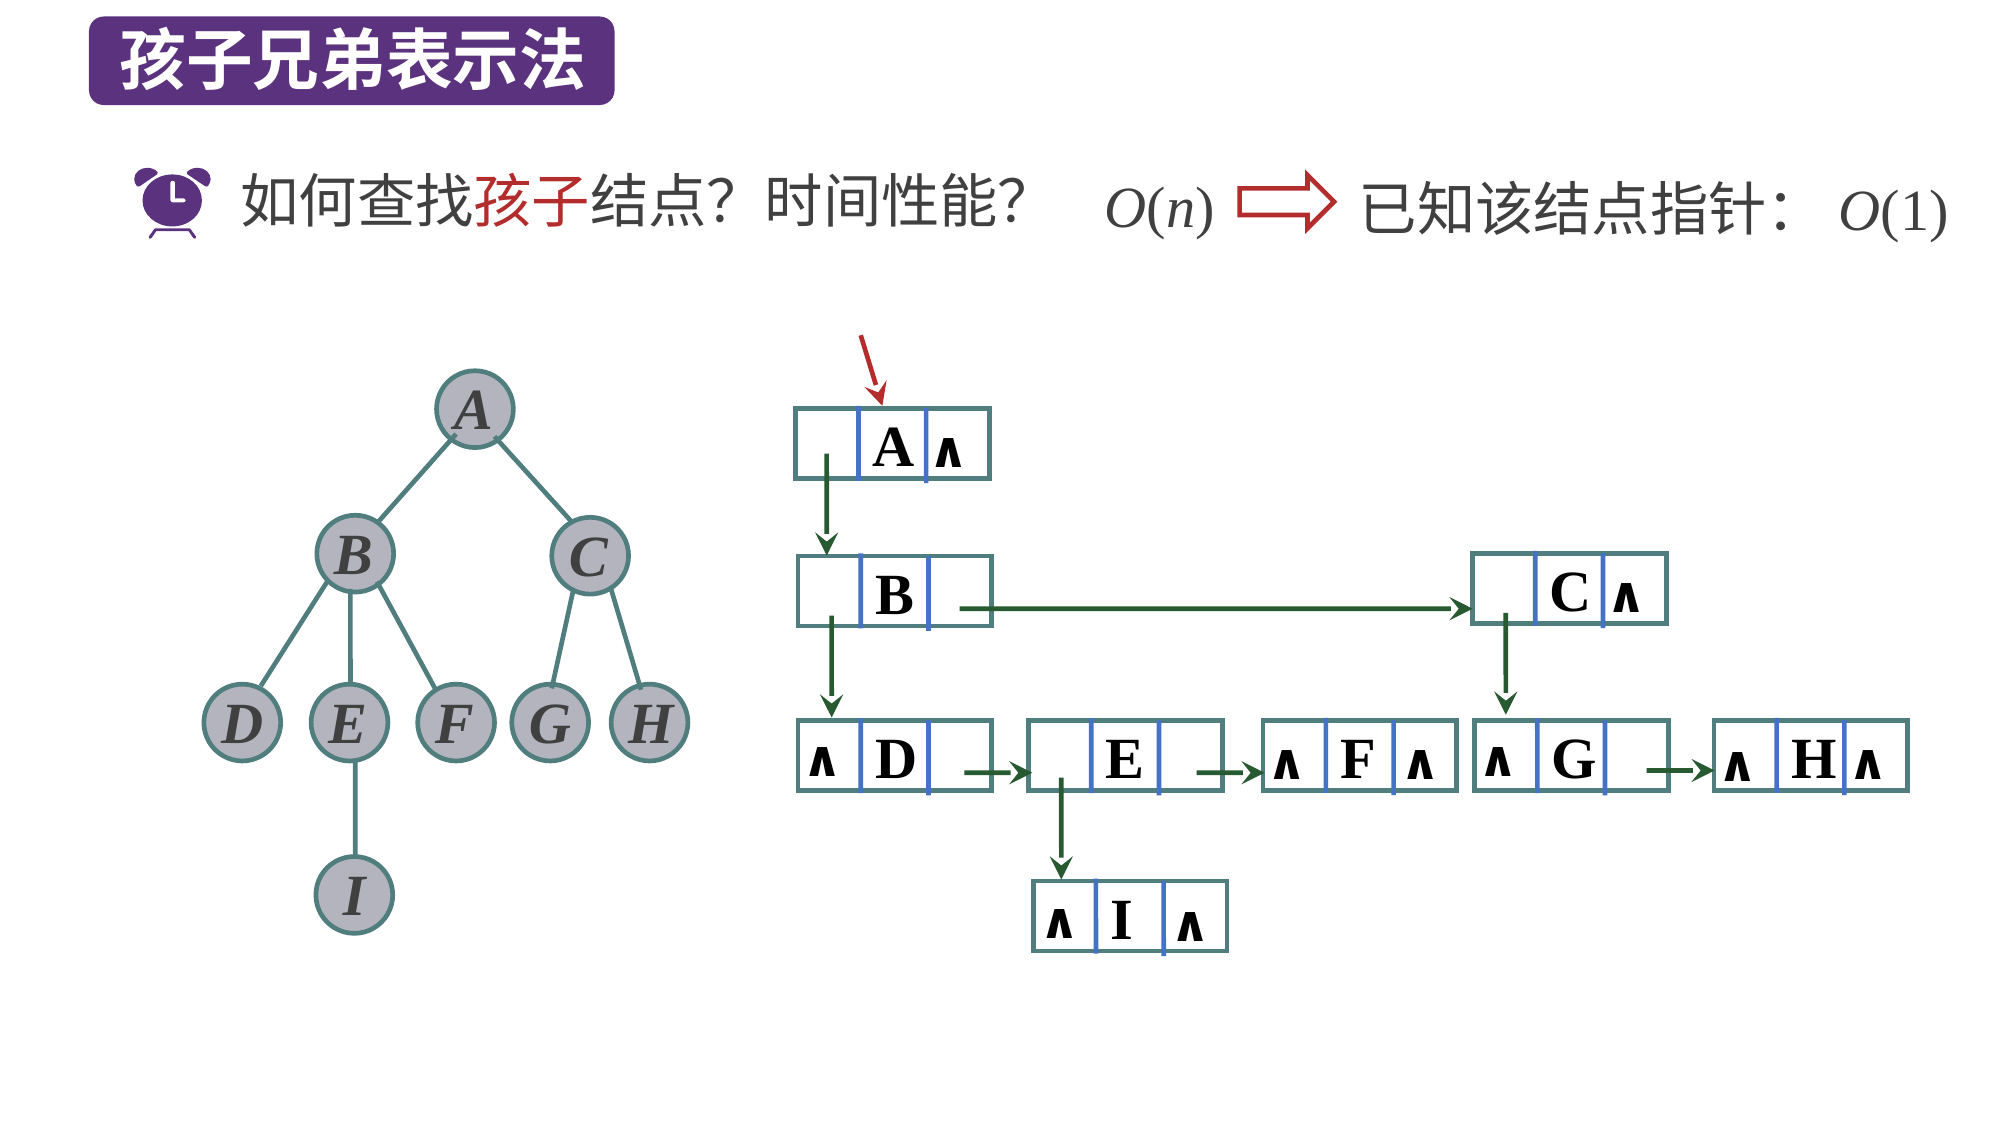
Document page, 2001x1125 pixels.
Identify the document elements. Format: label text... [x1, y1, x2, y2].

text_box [134, 156, 1070, 243]
text_box O(n) [1104, 147, 1248, 247]
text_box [203, 370, 688, 934]
text_box [612, 21, 616, 101]
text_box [1239, 150, 1965, 251]
text_box [87, 15, 606, 107]
text_box 孩子兄弟表示法 [104, 10, 612, 105]
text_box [795, 335, 1909, 957]
